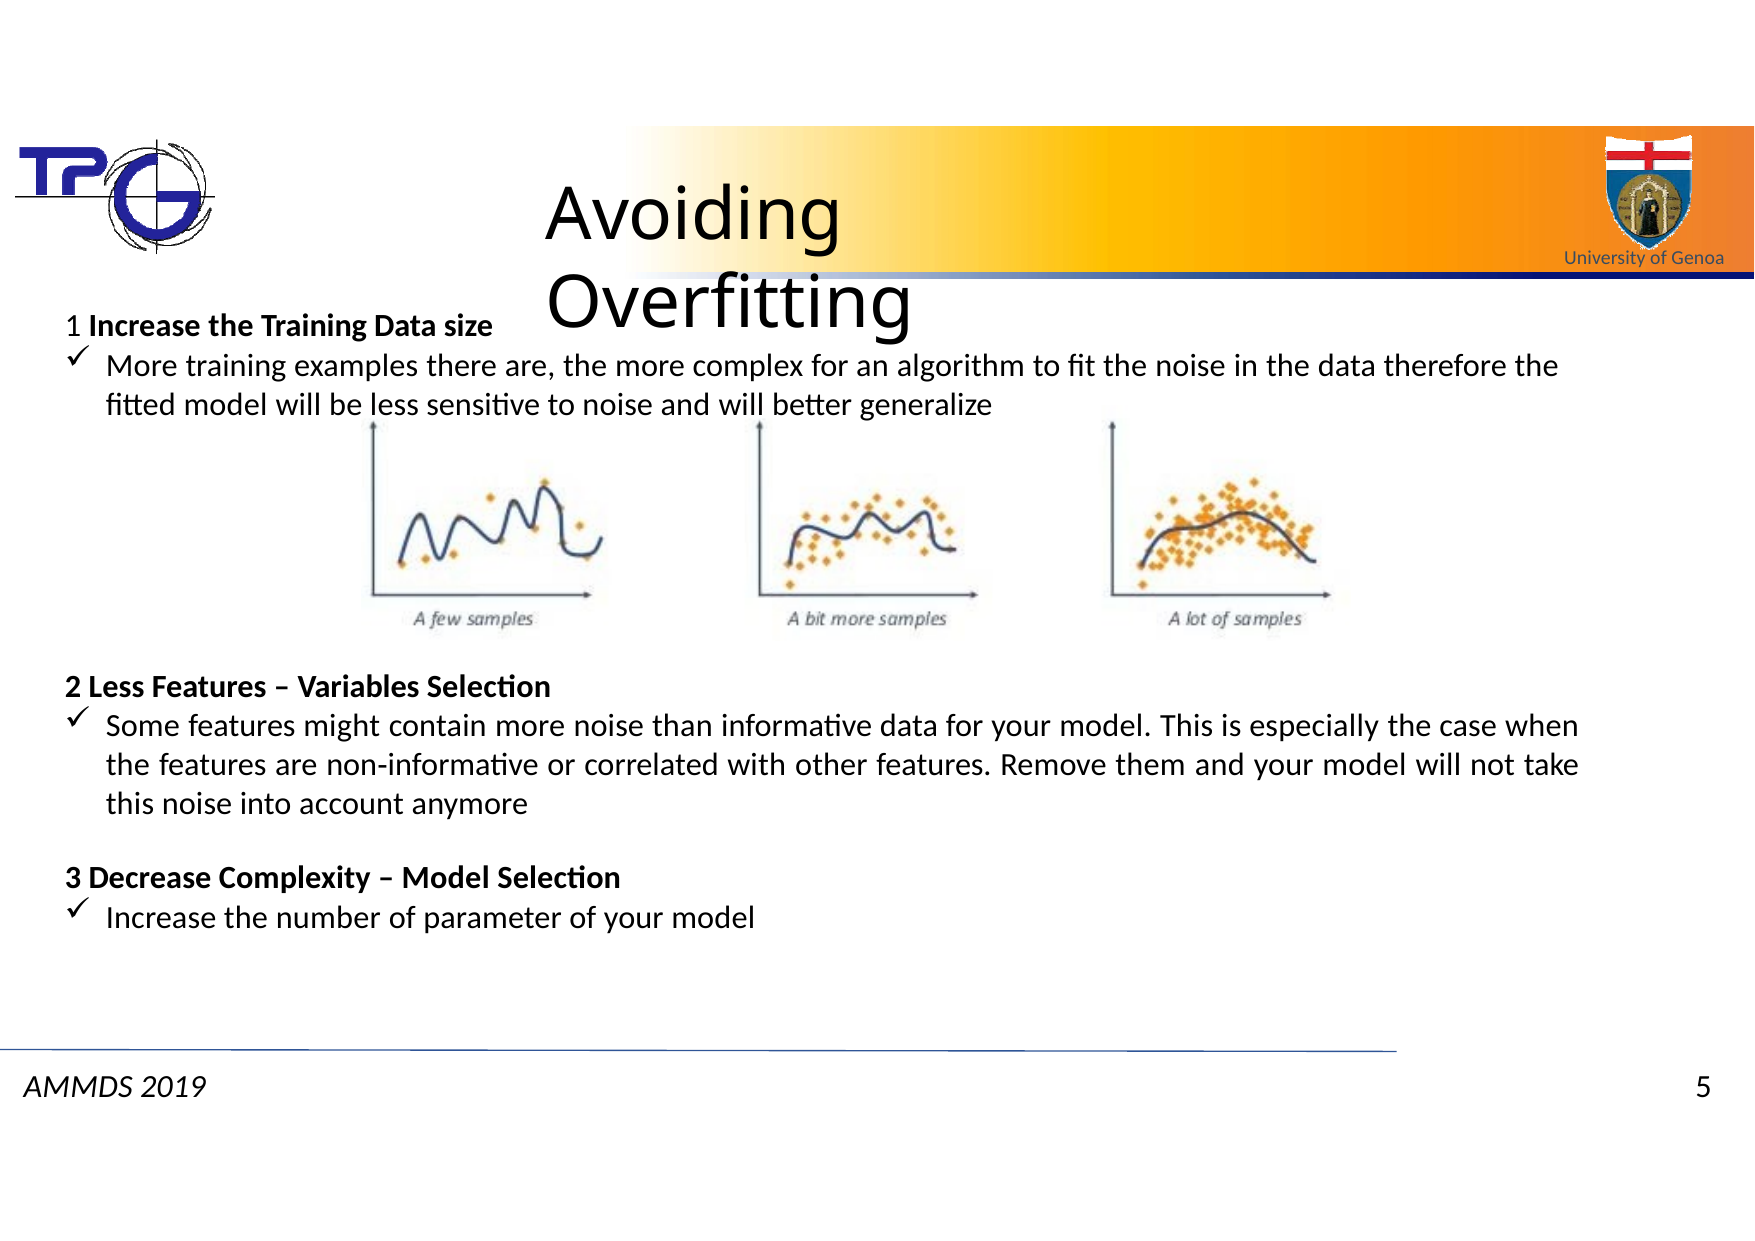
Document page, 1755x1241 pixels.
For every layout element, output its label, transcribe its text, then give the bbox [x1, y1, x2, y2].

text_box University of Genoa [1562, 242, 1729, 269]
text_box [14, 138, 216, 255]
text_box [0, 1048, 1397, 1053]
footer AMMDS 2019 [21, 1070, 210, 1241]
title Avoiding Overfitting [543, 287, 1130, 302]
title Avoiding Overfitting [543, 164, 1130, 270]
text_box 1 Increase the Training Data size More training examples there are, the more complex for an algorithm to fit the noise in the data therefore the fitted model will be less sensitive to noise and will better generalize [62, 302, 1577, 422]
picture [360, 405, 1351, 641]
text_box 2 Less Features – Variables Selection Some features might contain more noise than informative data for your model. This is especially the case when the features are non‐informative or correlated with other features. Remove them and your model will not take this noise into account anymore 3 Decrease Complexity – Model Selection Increase the number of parameter of your model [62, 662, 1589, 935]
picture [455, 126, 1755, 280]
slide_number 5 [1689, 1070, 1735, 1241]
